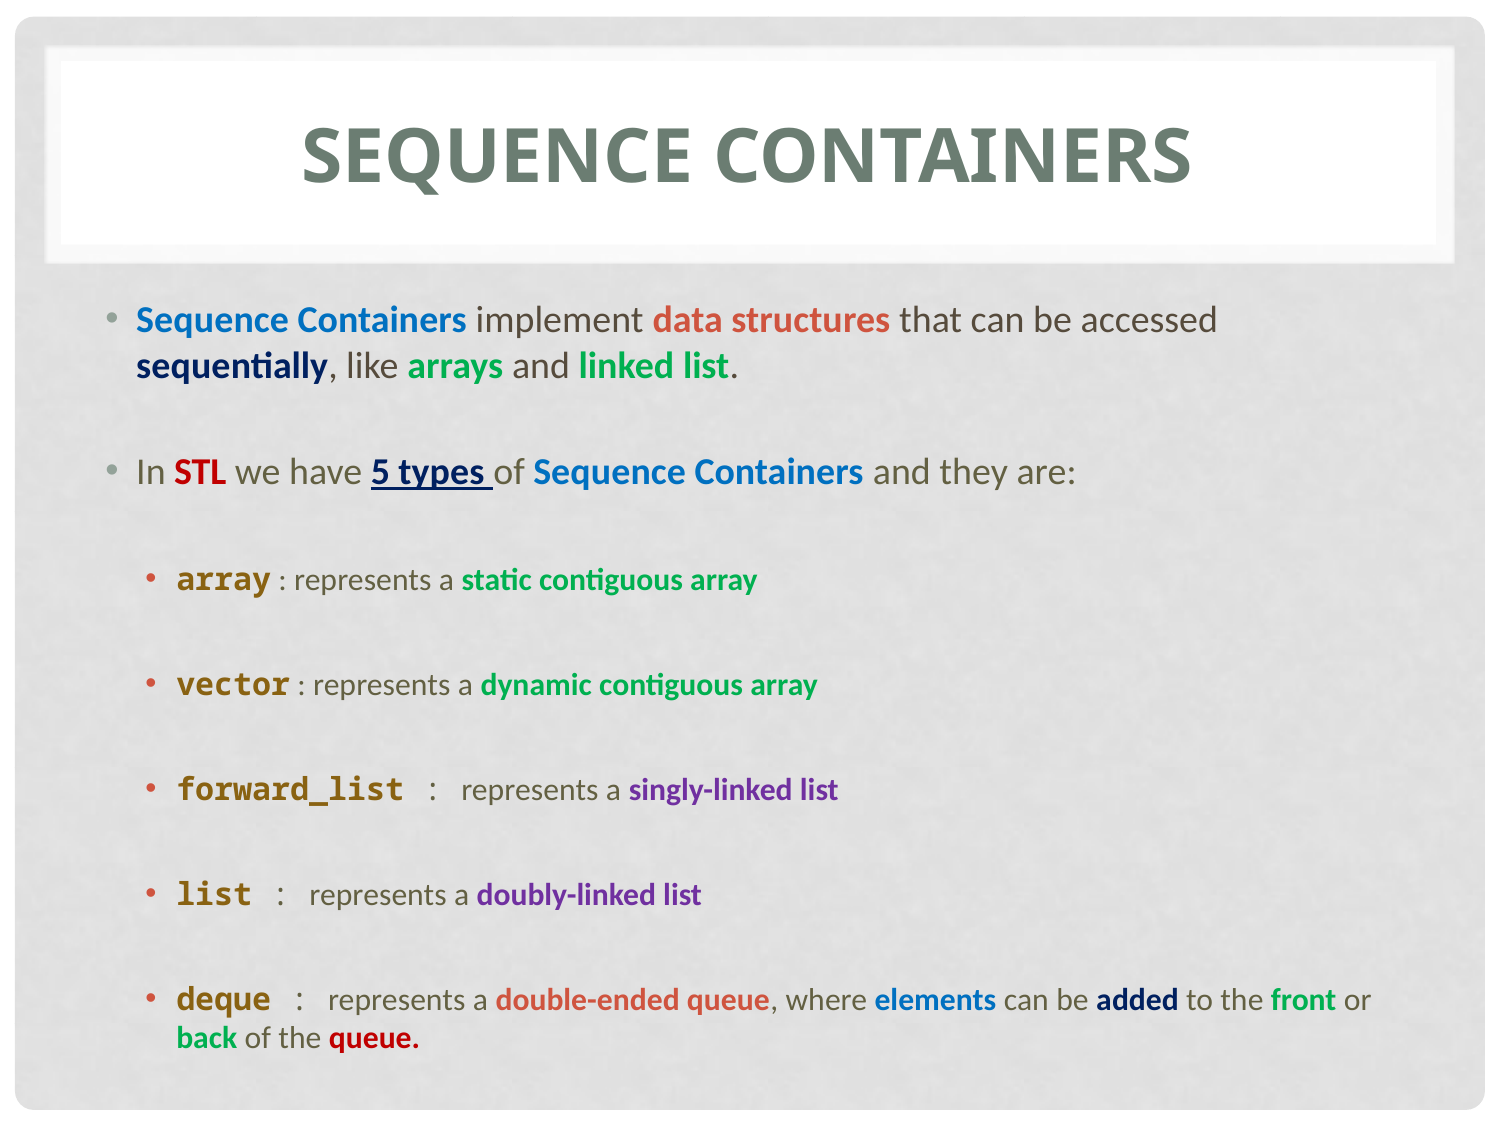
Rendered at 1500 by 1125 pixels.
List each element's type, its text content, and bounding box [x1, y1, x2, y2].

title Sequence containers [69, 66, 1425, 238]
list Sequence Containers implement data structures that can be accessed sequentially, like arrays and linked list. In STL we have 5 types of Sequence Containers and they are: array : represents a static contiguous array vector : represents a dynamic contiguous array forward_list : represents a singly-linked list list : represents a doubly-linked list deque : represents a double-ended queue, where elements can be added to the front or back of the queue. [75, 287, 1425, 1071]
